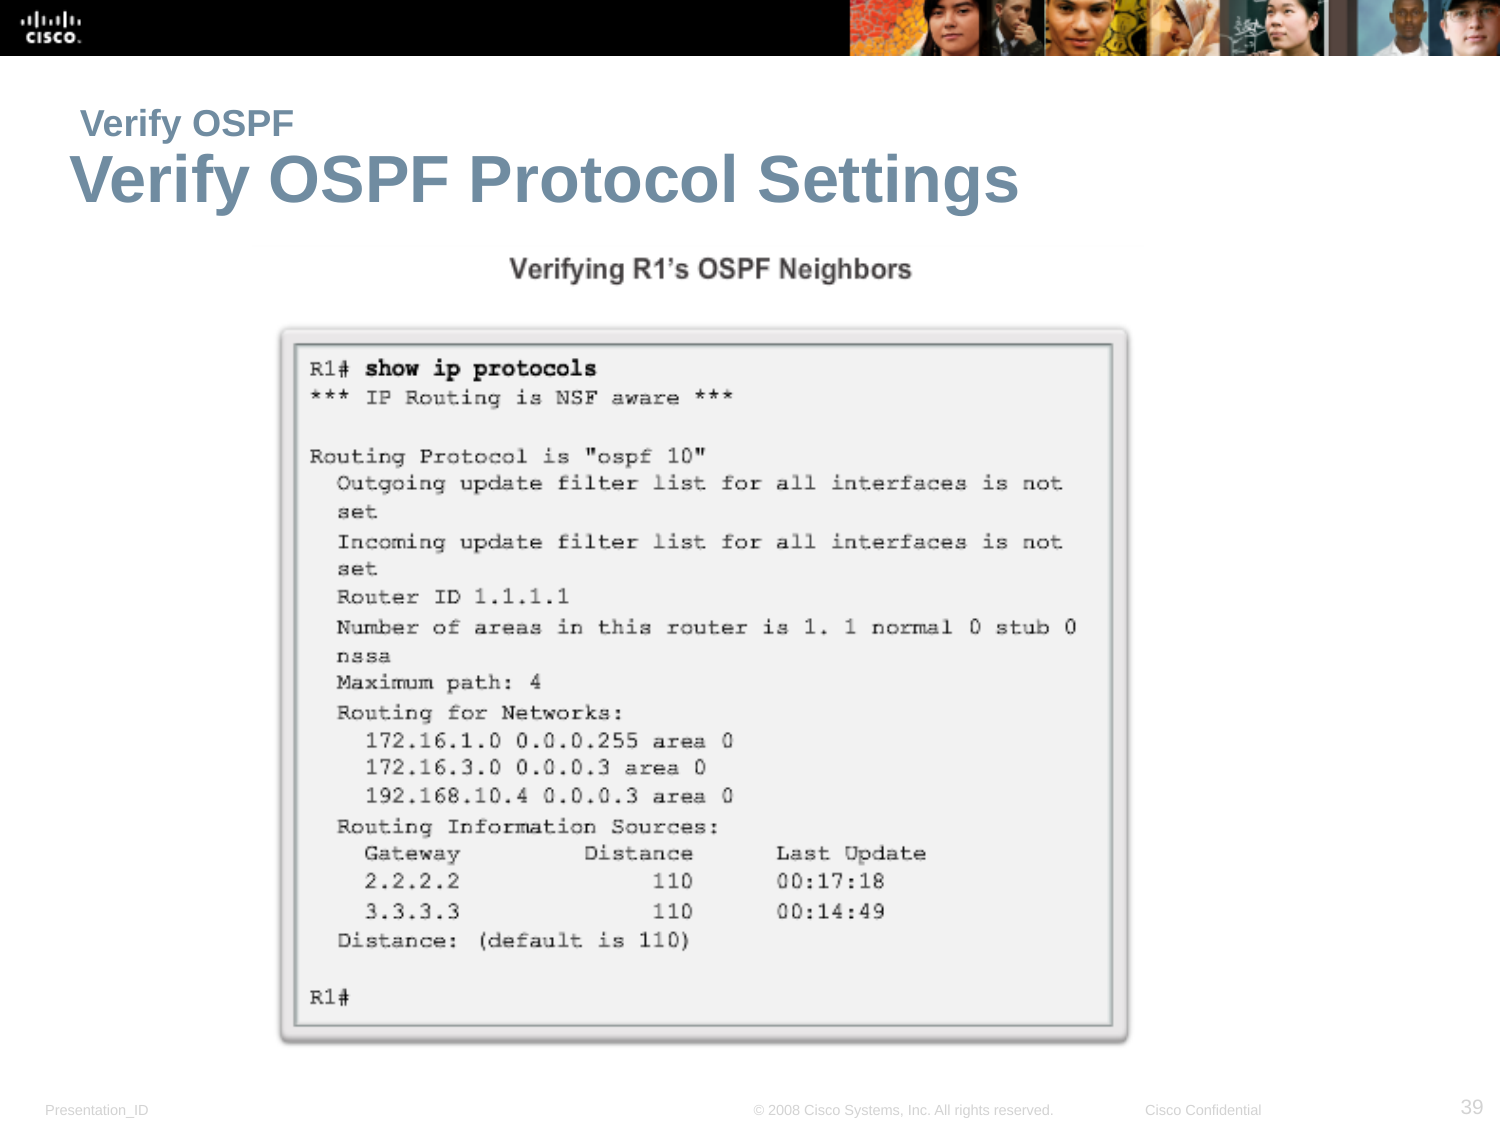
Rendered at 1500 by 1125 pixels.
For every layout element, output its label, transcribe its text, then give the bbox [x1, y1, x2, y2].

picture [0, 0, 1500, 56]
title Verify OSPF Verify OSPF Protocol Settings [55, 80, 1444, 224]
picture [251, 245, 1144, 1067]
